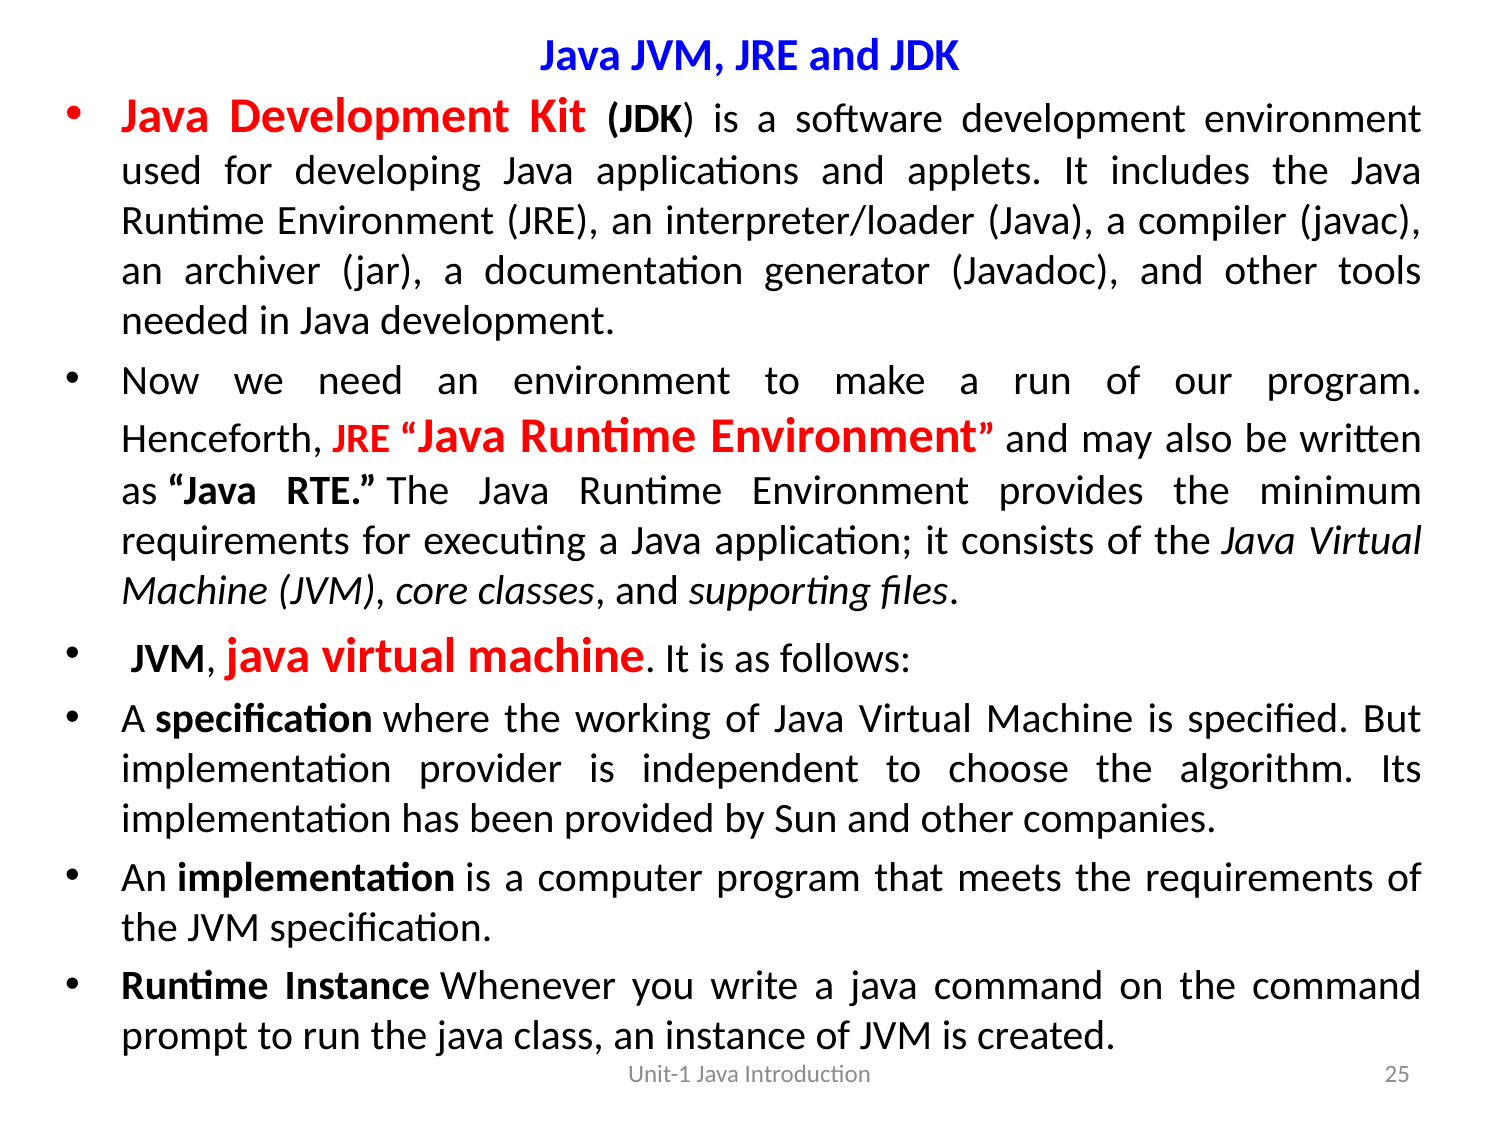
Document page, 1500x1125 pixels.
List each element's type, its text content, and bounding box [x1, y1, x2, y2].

footer Unit-1 Java Introduction [512, 1042, 988, 1103]
slide_number 25 [1074, 1042, 1425, 1103]
title Java JVM, JRE and JDK [75, 12, 1425, 75]
list Java Development Kit (JDK) is a software development environment used for developing Java applications and applets. It includes the Java Runtime Environment (JRE), an interpreter/loader (Java), a compiler (javac), an archiver (jar), a documentation generator (Javadoc), and other tools needed in Java development. Now we need an environment to make a run of our program. Henceforth, JRE “Java Runtime Environment” and may also be written as “Java RTE.” The Java Runtime Environment provides the minimum requirements for executing a Java application; it consists of the Java Virtual Machine (JVM), core classes, and supporting files. JVM, java virtual machine. It is as follows: A specification where the working of Java Virtual Machine is specified. But implementation provider is independent to choose the algorithm. Its implementation has been provided by Sun and other companies. An implementation is a computer program that meets the requirements of the JVM specification. Runtime Instance Whenever you write a java command on the command prompt to run the java class, an instance of JVM is created. [50, 75, 1438, 1025]
